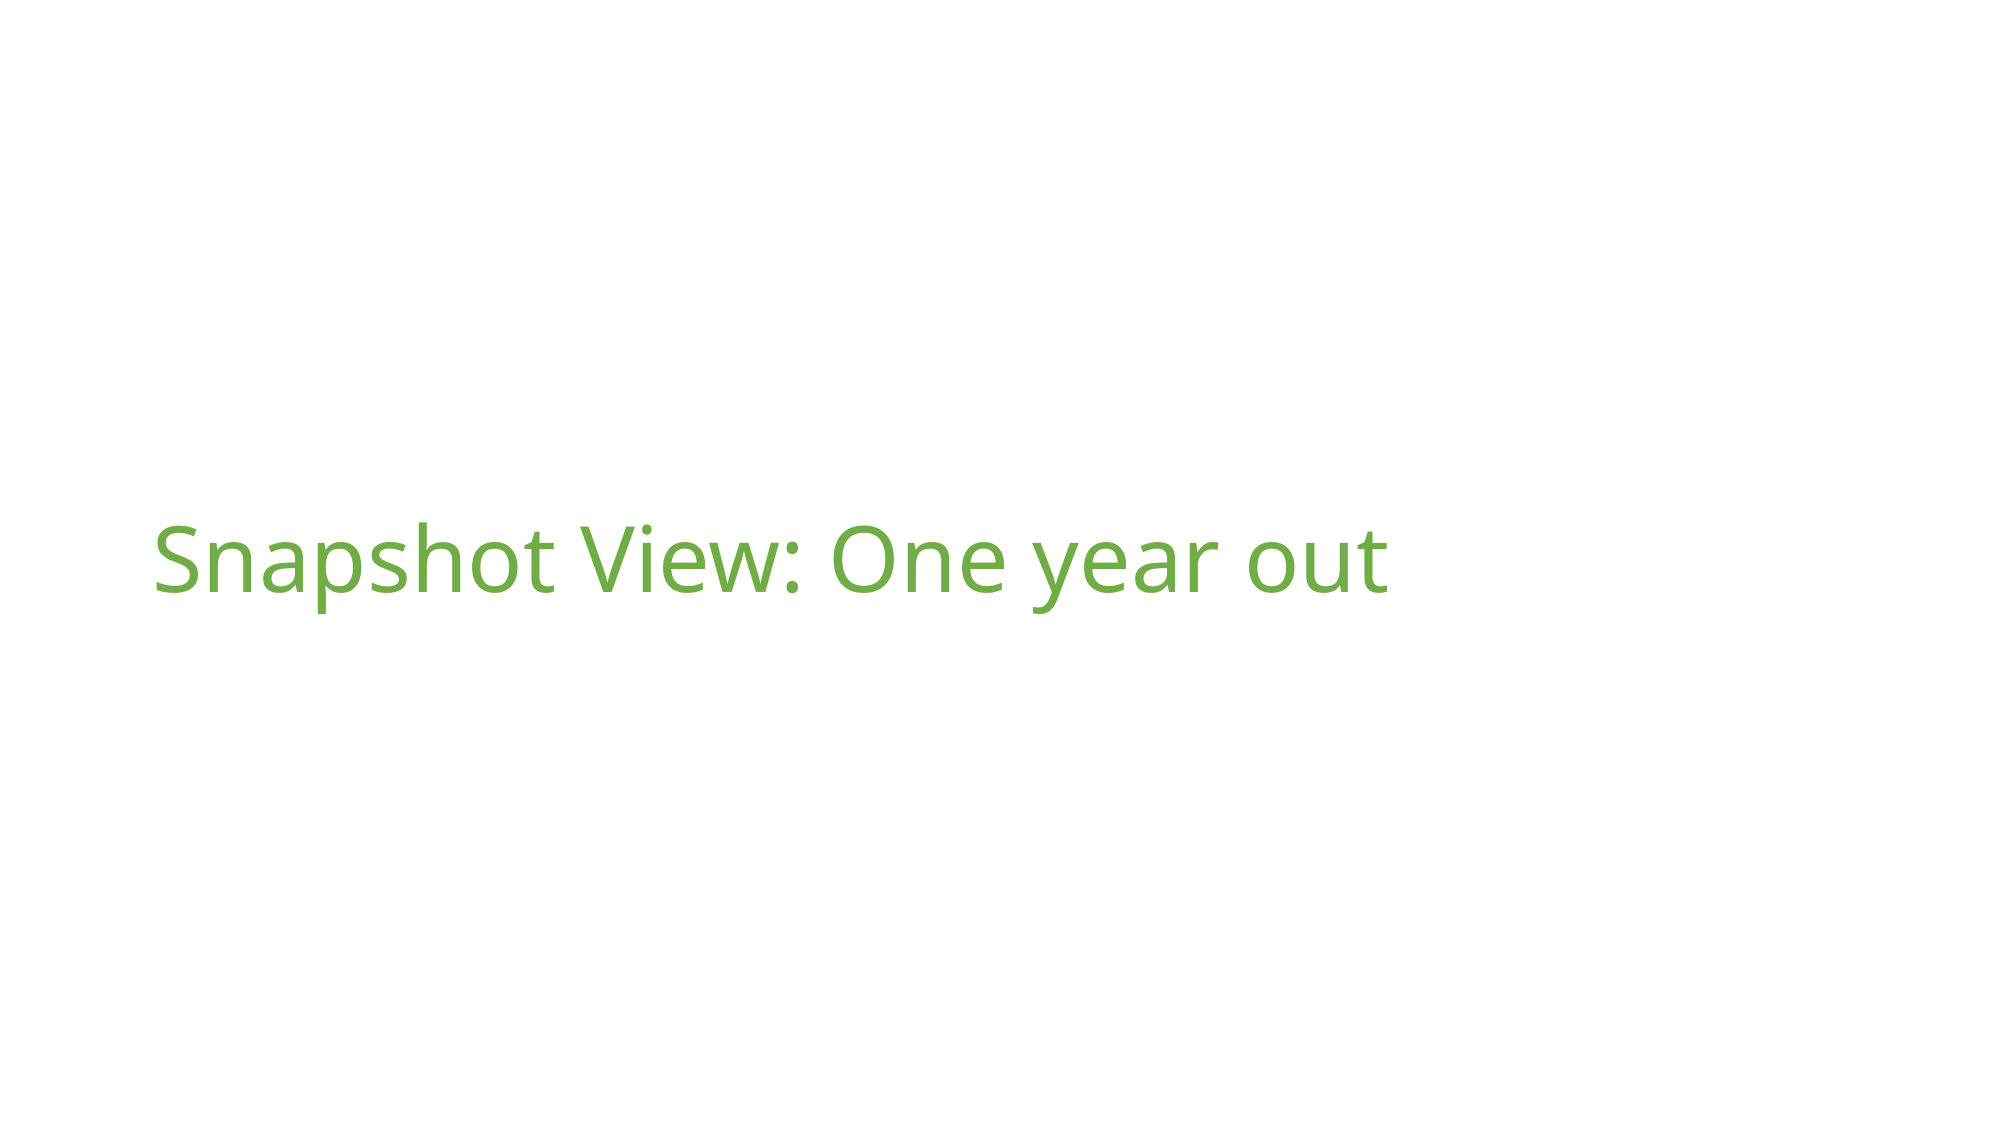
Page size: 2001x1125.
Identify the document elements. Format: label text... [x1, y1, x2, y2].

title Snapshot View: One year out [137, 453, 1863, 672]
